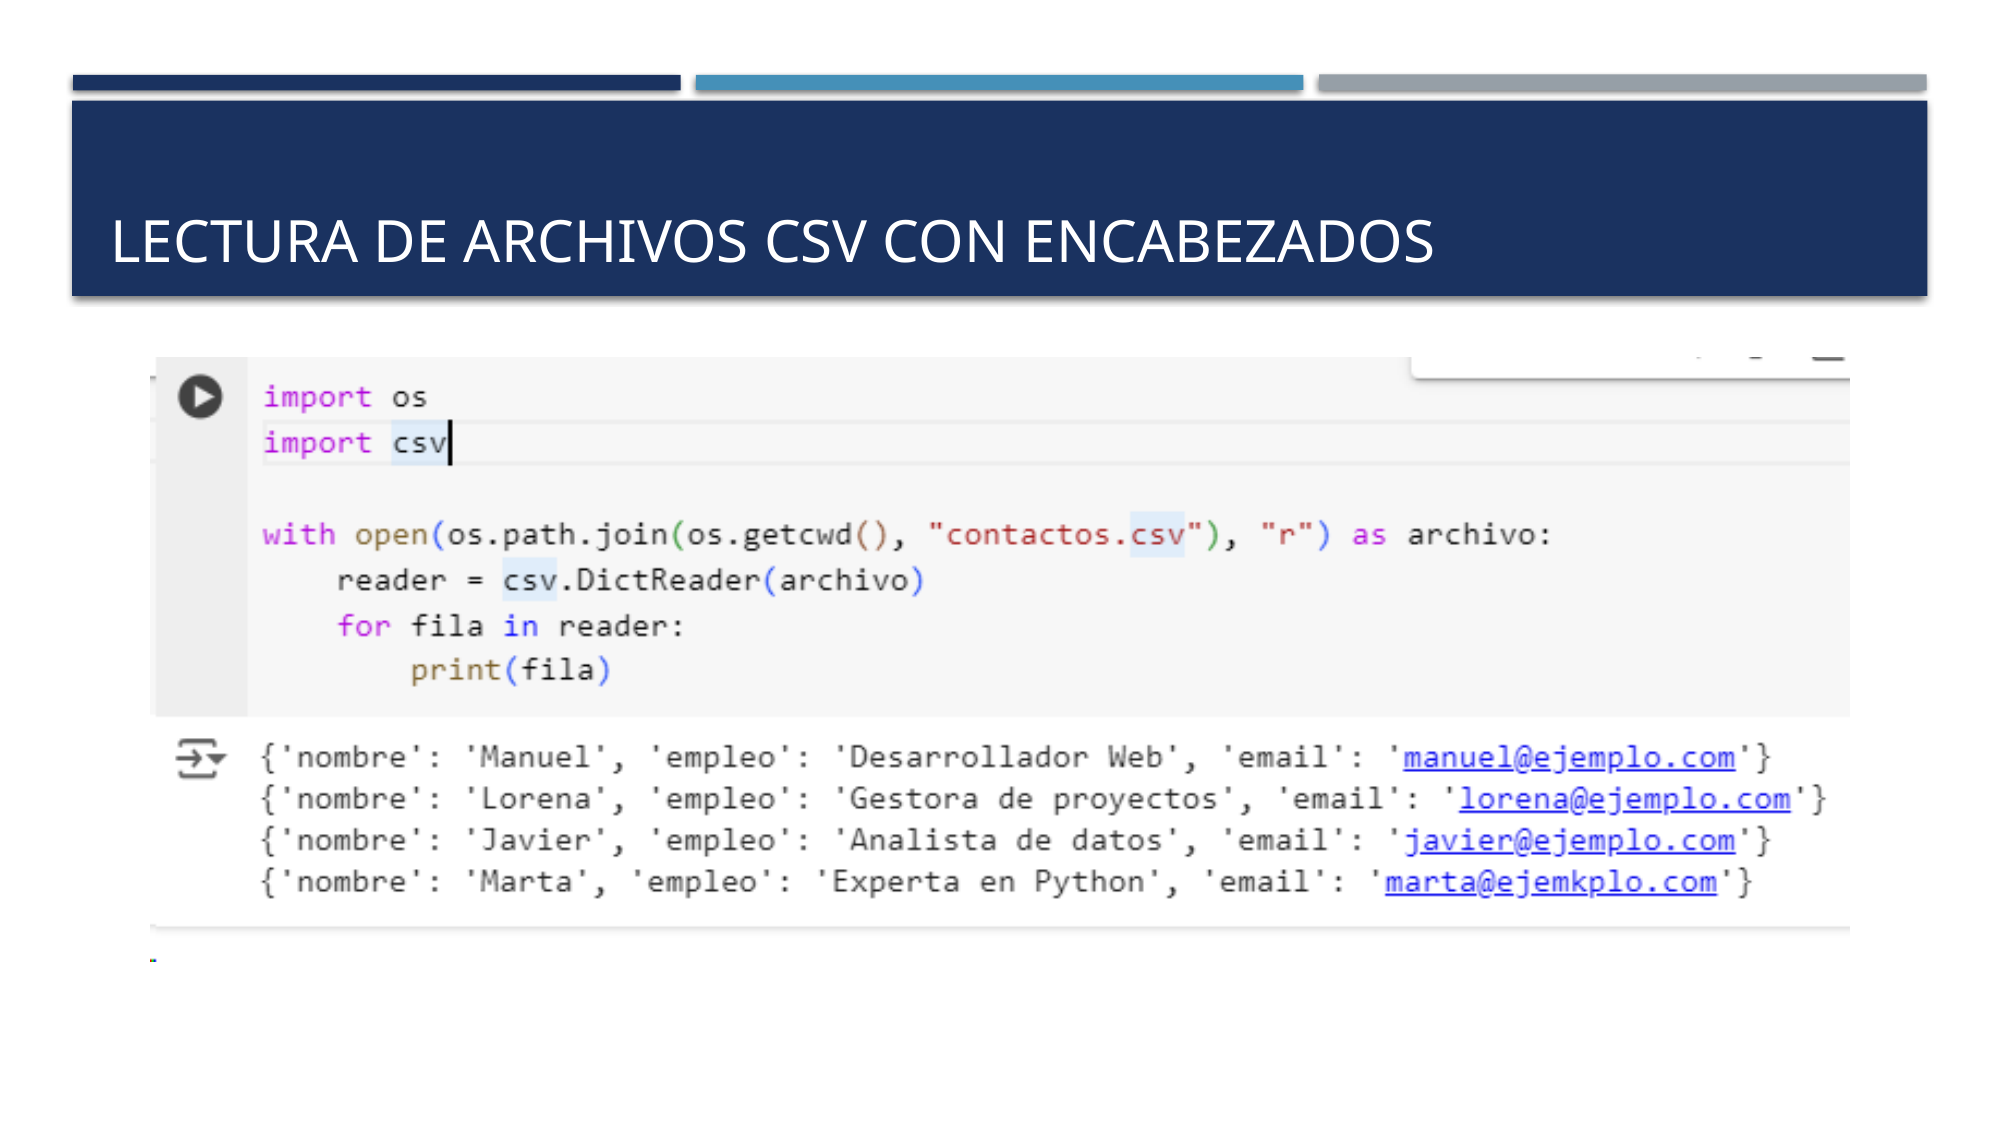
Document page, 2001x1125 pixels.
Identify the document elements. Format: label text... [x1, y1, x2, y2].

title Lectura de archivos CSV con encabezados [95, 115, 1905, 282]
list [149, 357, 1851, 962]
